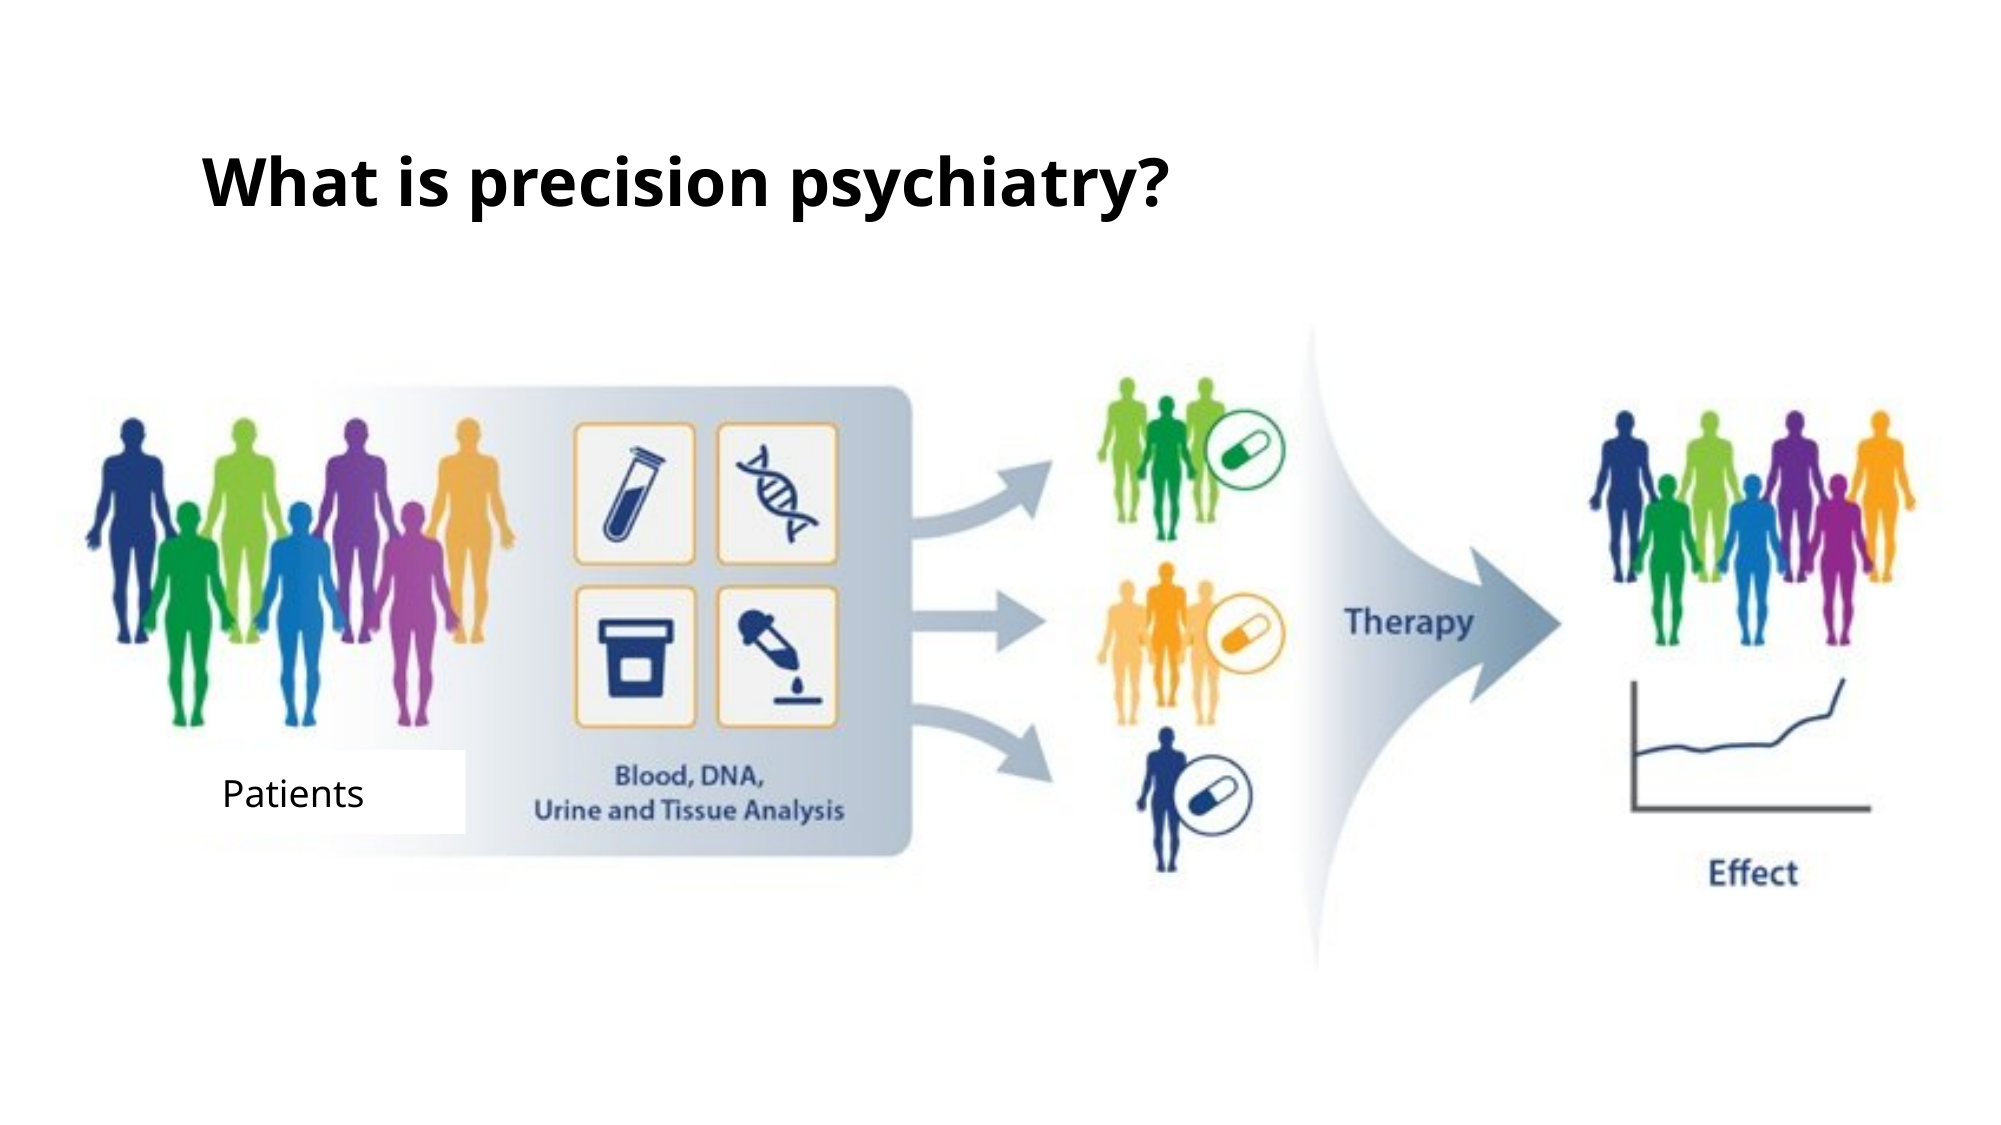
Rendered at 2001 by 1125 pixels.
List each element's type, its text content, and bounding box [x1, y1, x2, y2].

title What is precision psychiatry? [187, 99, 1813, 260]
picture [55, 319, 1942, 972]
